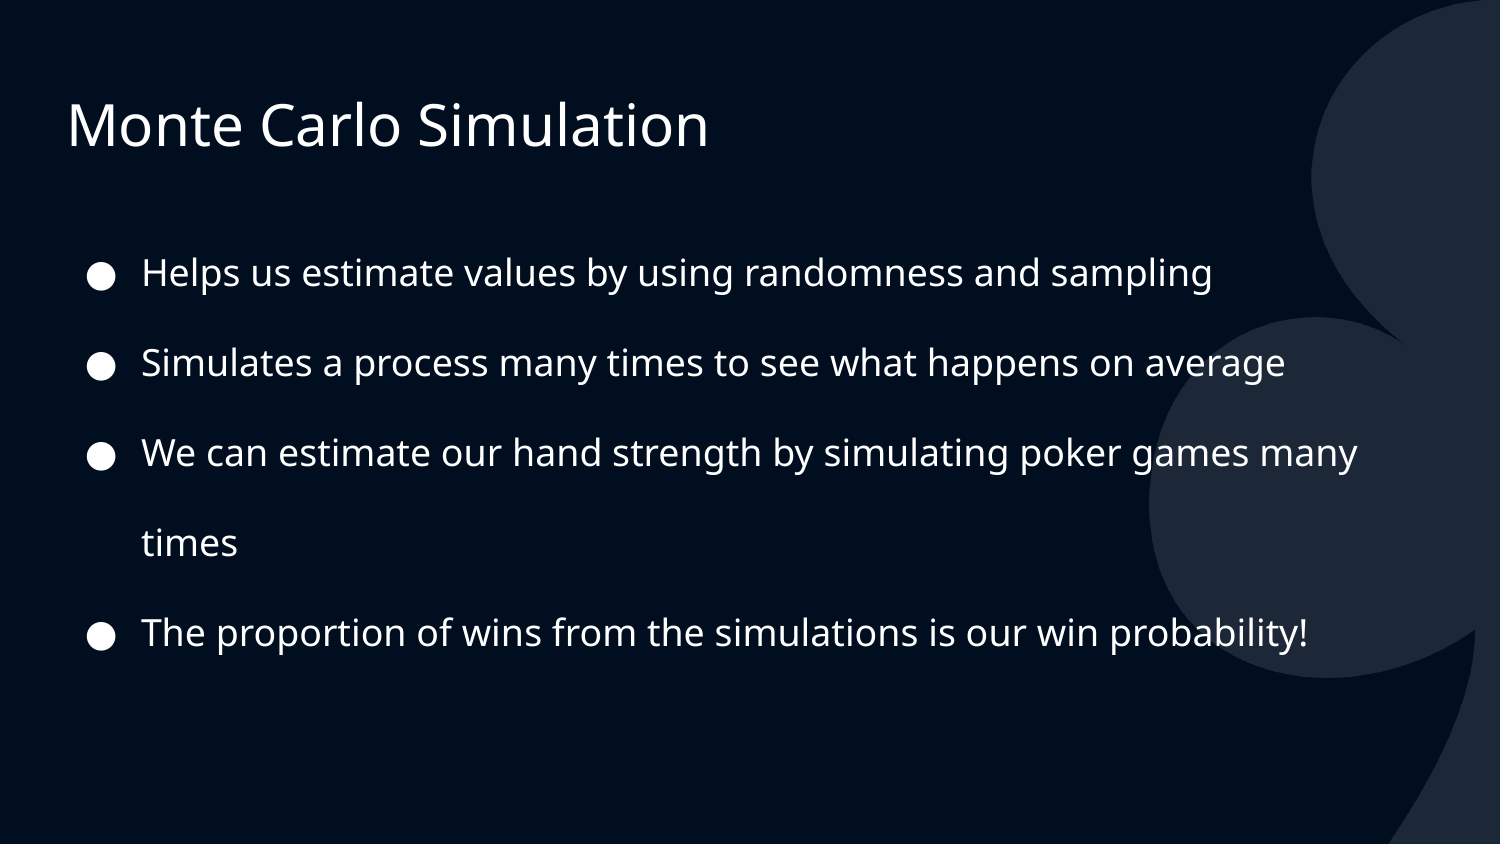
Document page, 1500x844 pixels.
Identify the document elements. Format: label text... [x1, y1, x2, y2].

list Helps us estimate values by using randomness and sampling Simulates a process many times to see what happens on average We can estimate our hand strength by simulating poker games many times The proportion of wins from the simulations is our win probability! [51, 189, 1449, 750]
title Monte Carlo Simulation [51, 72, 1449, 167]
